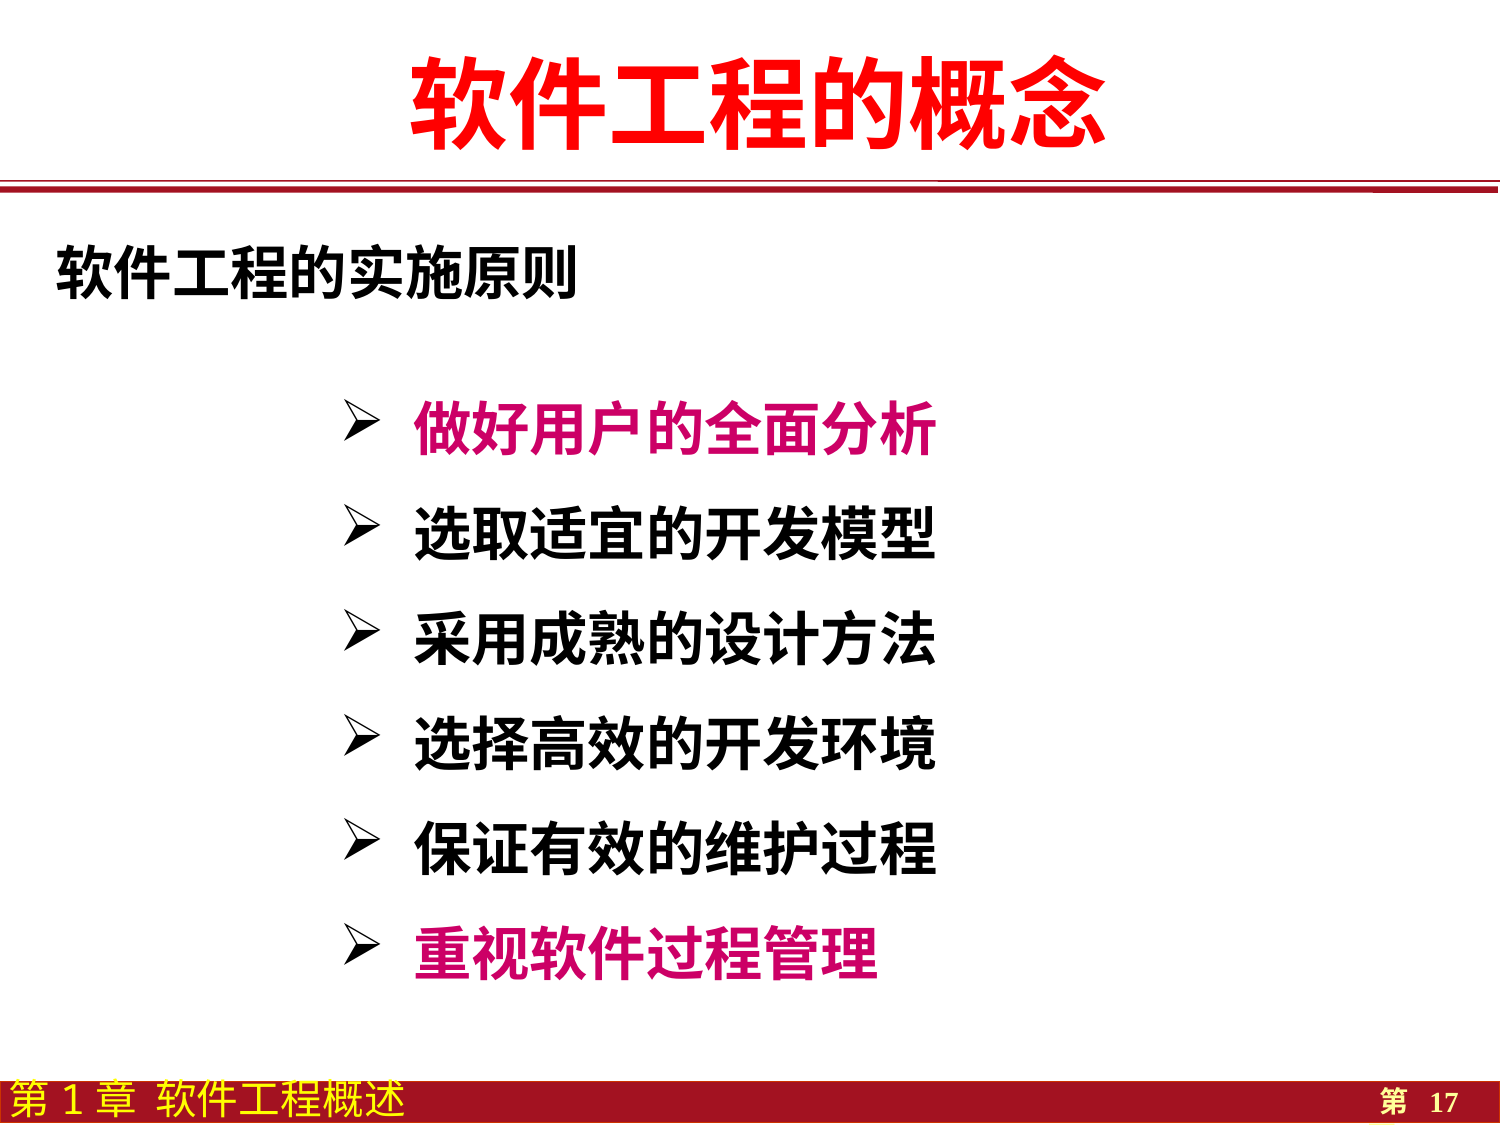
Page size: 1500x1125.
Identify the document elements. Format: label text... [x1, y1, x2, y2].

text_box 软件工程的实施原则 [41, 207, 1438, 314]
text_box 做好用户的全面分析 选取适宜的开发模型 采用成熟的设计方法 选择高效的开发环境 保证有效的维护过程 重视软件过程管理 [324, 349, 1081, 995]
title 软件工程的概念 [168, 42, 1350, 163]
